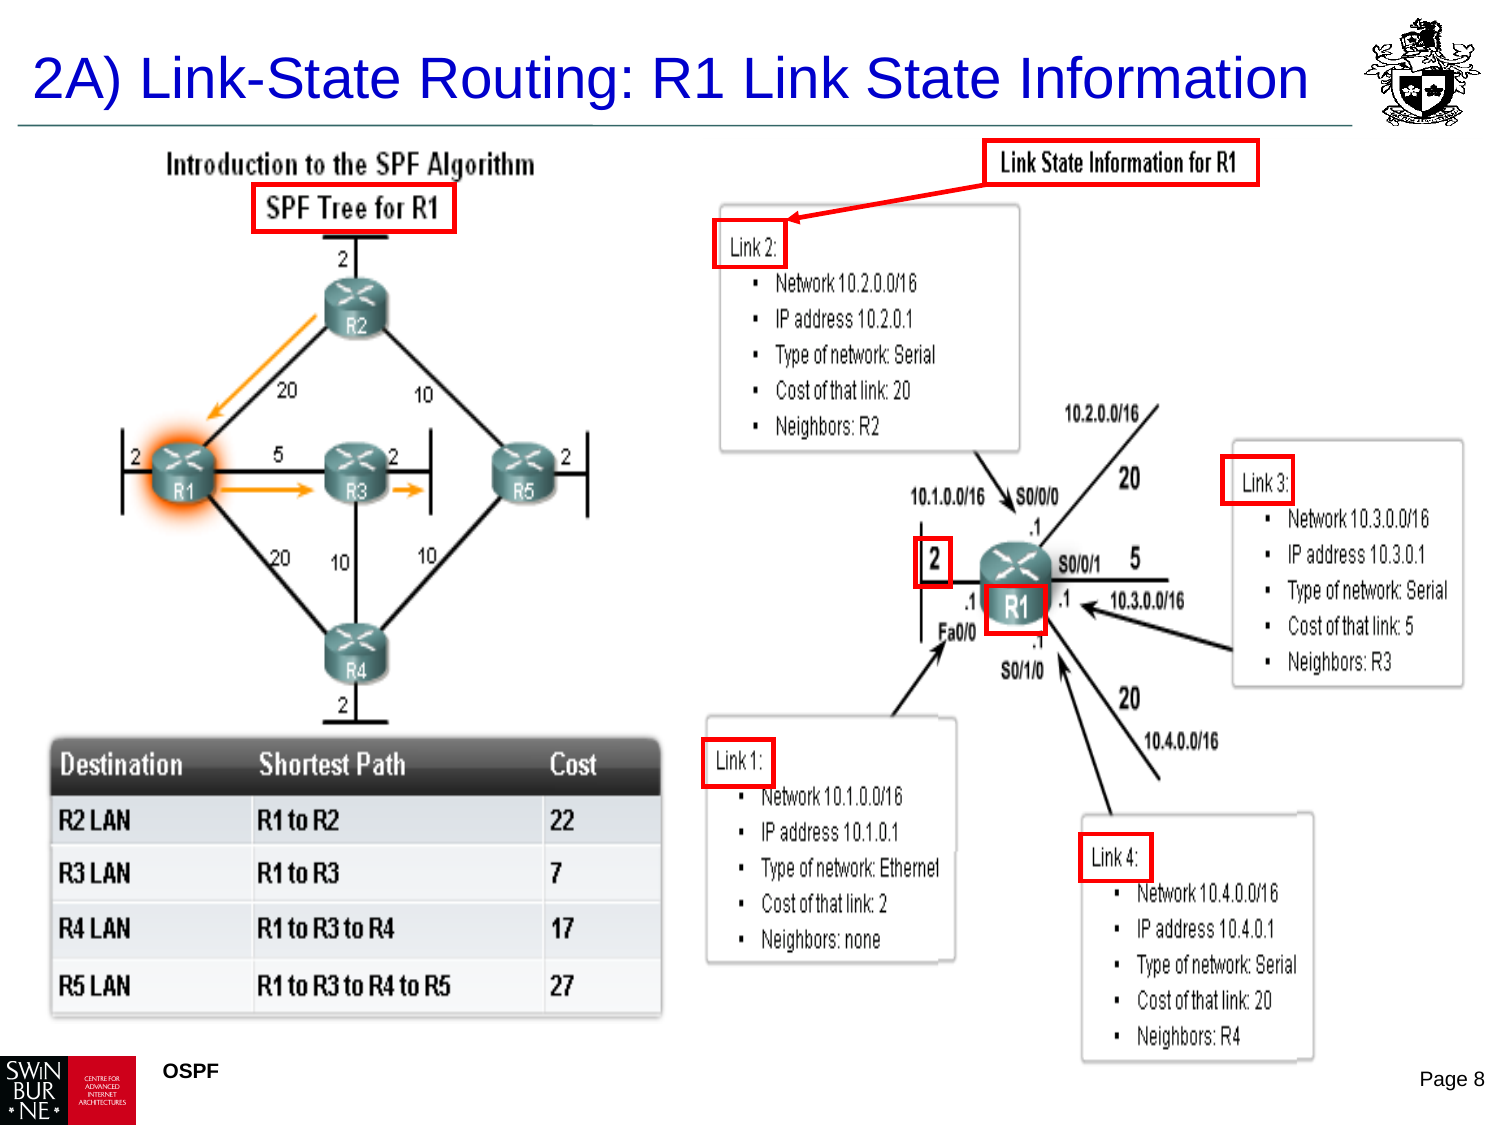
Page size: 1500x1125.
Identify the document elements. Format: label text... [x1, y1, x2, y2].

slide_number Page 8 [1381, 1058, 1500, 1106]
title 2A) Link-State Routing: R1 Link State Information [17, 19, 1353, 132]
picture [1364, 18, 1481, 126]
footer OSPF [147, 1049, 585, 1125]
picture [0, 1056, 136, 1125]
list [702, 136, 1483, 1095]
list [40, 148, 668, 1024]
